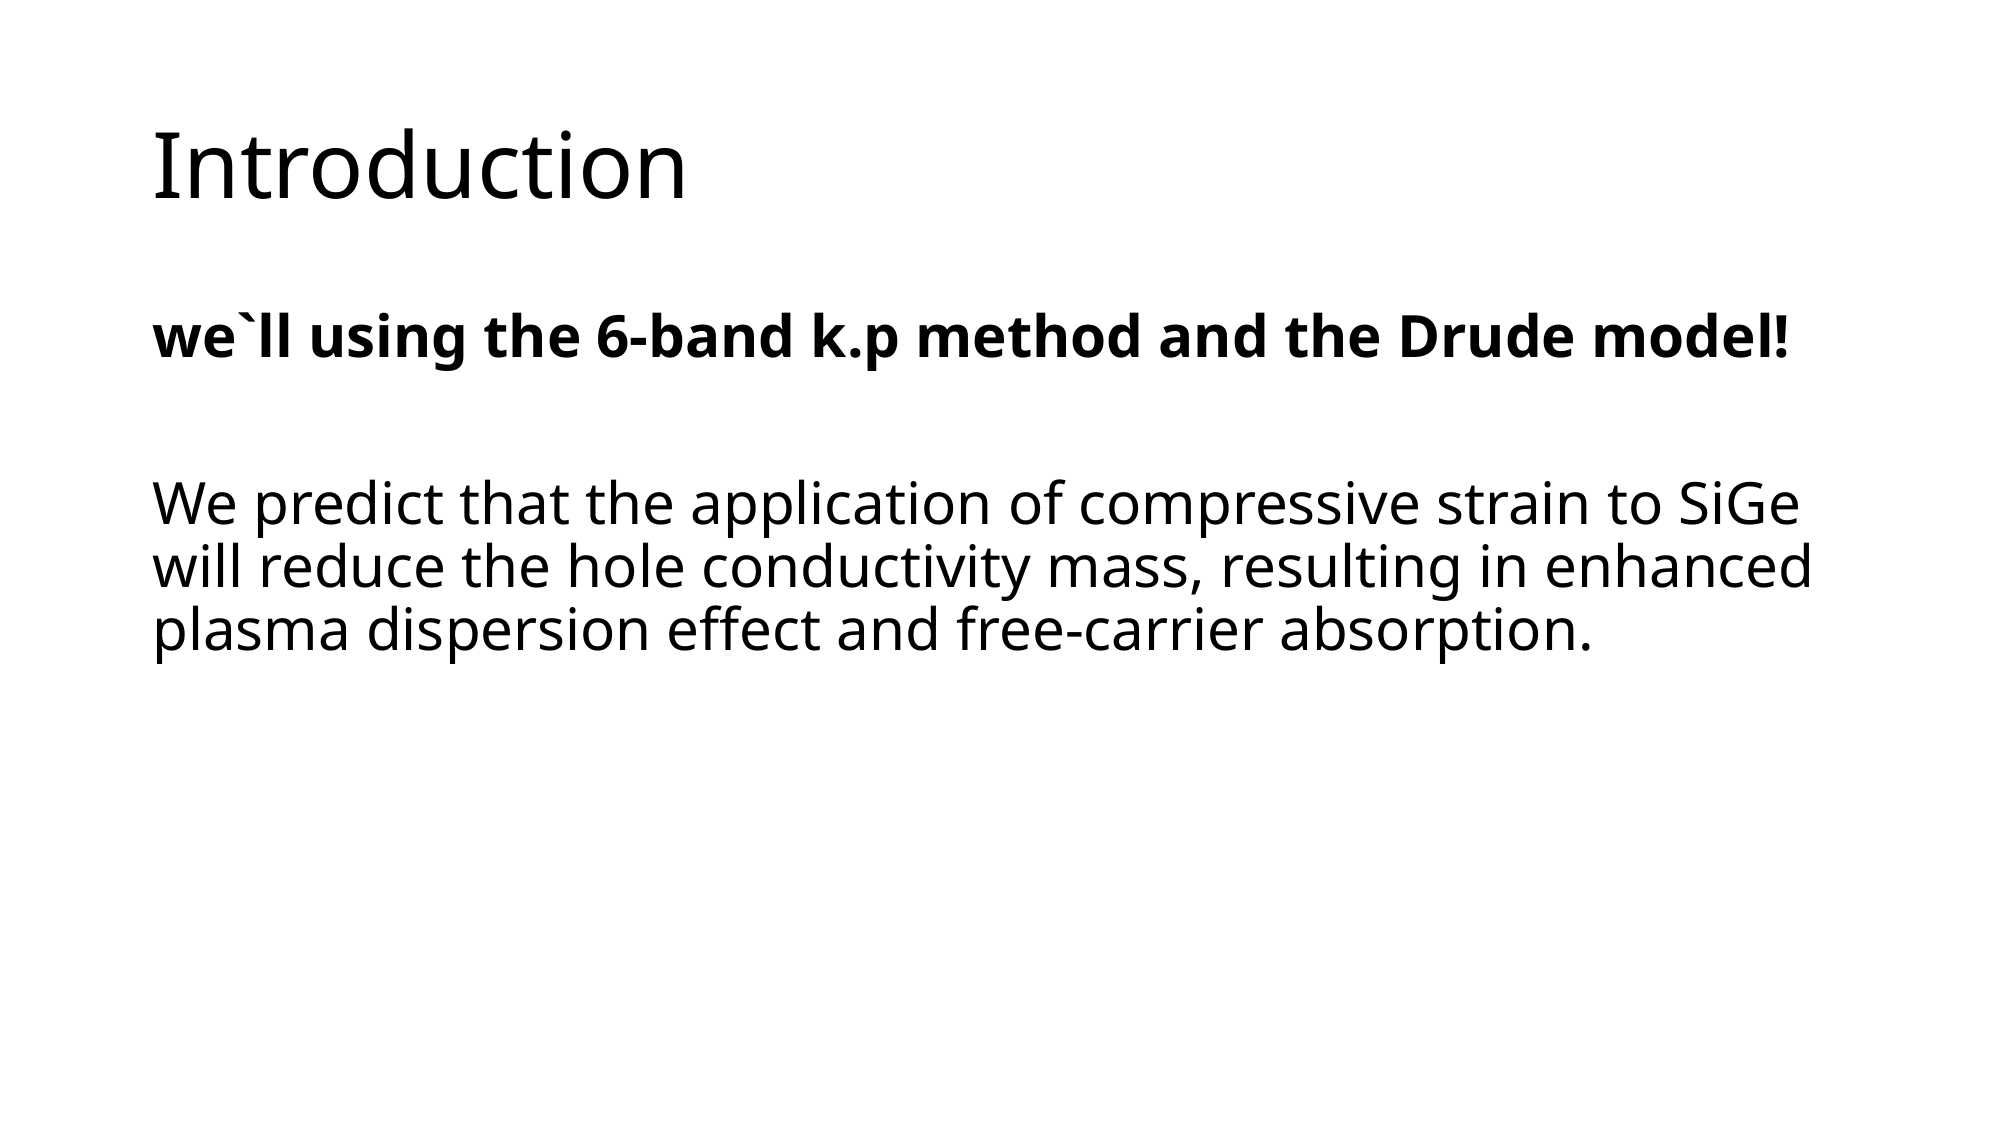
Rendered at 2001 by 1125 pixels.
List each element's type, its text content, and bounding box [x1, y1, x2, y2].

list we`ll using the 6-band k.p method and the Drude model! We predict that the application of compressive strain to SiGe will reduce the hole conductivity mass, resulting in enhanced plasma dispersion effect and free-carrier absorption. [137, 299, 1863, 1014]
title Introduction [137, 59, 1863, 278]
